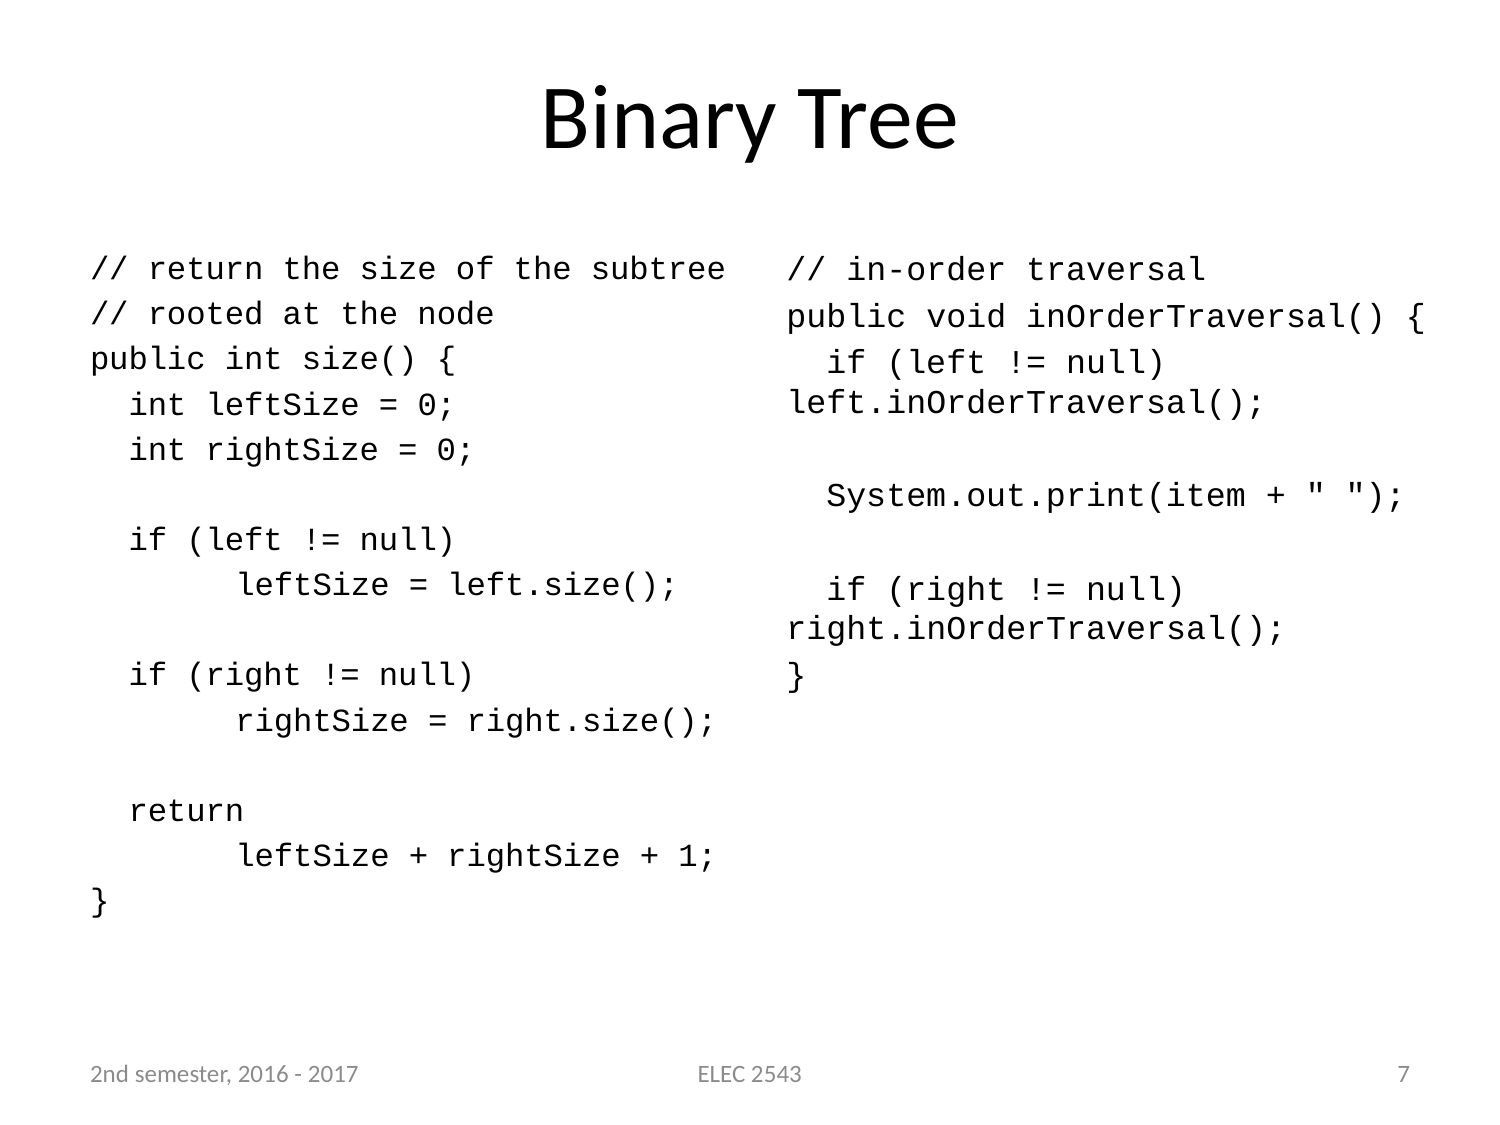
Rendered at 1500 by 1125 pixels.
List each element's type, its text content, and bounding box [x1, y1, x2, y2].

title Binary Tree [75, 18, 1425, 206]
slide_number 2nd semester, 2016 - 2017 [75, 1042, 425, 1103]
list // return the size of the subtree // rooted at the node public int size() { int leftSize = 0; int rightSize = 0; if (left != null) leftSize = left.size(); if (right != null) rightSize = right.size(); return leftSize + rightSize + 1; } [75, 240, 771, 931]
slide_number 7 [1074, 1042, 1425, 1103]
footer ELEC 2543 [512, 1042, 988, 1103]
text_box // in-order traversal public void inOrderTraversal() { if (left != null) left.inOrderTraversal(); System.out.print(item + " "); if (right != null) right.inOrderTraversal(); } [771, 240, 1468, 931]
